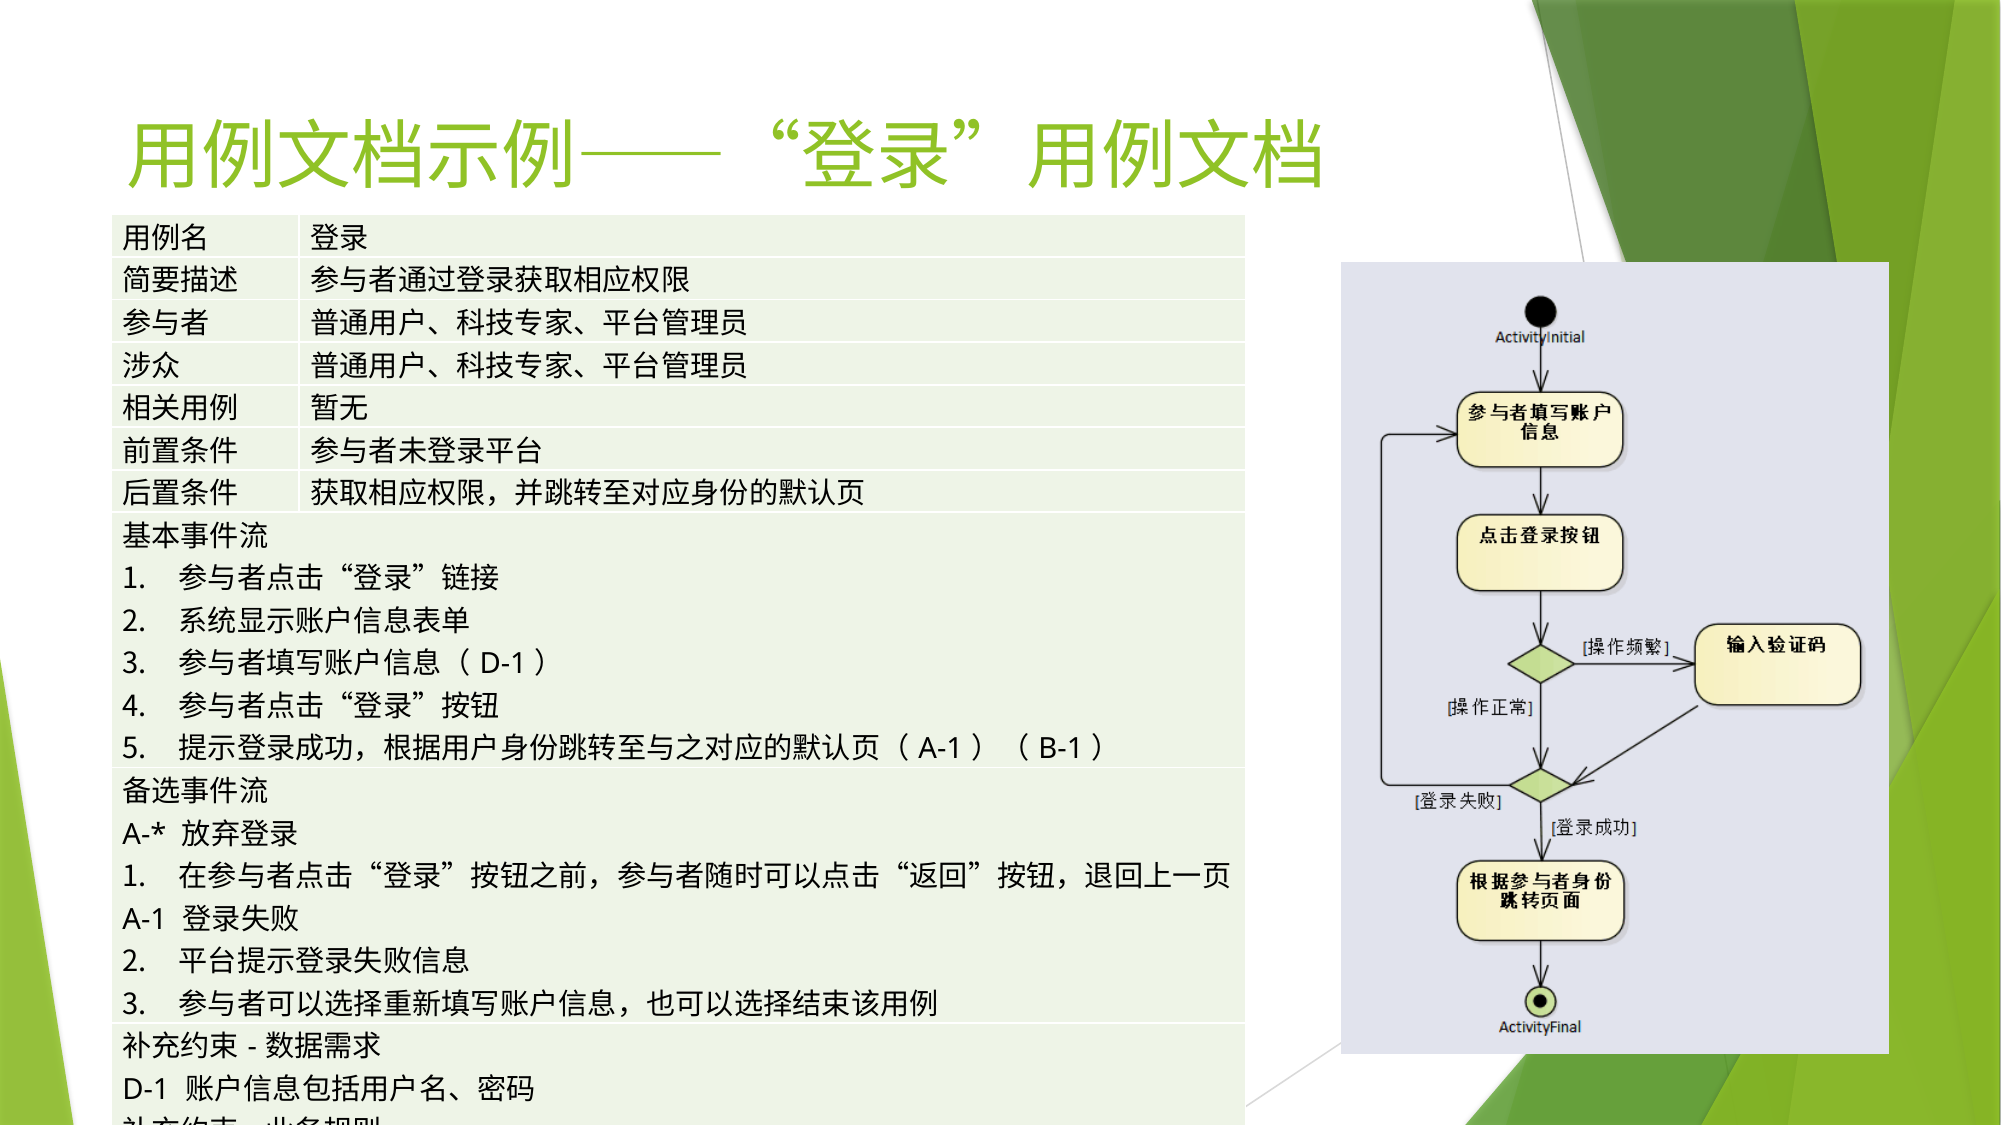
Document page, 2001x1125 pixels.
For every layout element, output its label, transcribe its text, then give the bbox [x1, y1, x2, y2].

table_header 登录 [300, 215, 1245, 256]
title 用例文档示例——“登录”用例文档 [111, 99, 1522, 317]
table_cell 涉众 [112, 343, 298, 384]
table_cell 补充约束-数据需求 D-1 账户信息包括用户名、密码 补充约束-业务规则 B-1 登陆时，若在连续输入密码错误超过5次，需添加验证码检测 [112, 1024, 1245, 1125]
table_cell 备选事件流 A-* 放弃登录 在参与者点击“登录”按钮之前，参与者随时可以点击“返回”按钮，退回上一页 A-1 登录失败 平台提示登录失败信息 参与者可以选择重新填写账户信息，也可以选择结束该用例 [112, 768, 1245, 1022]
table_cell 普通用户、科技专家、平台管理员 [300, 343, 1245, 384]
table_cell 后置条件 [112, 471, 298, 511]
table_cell 获取相应权限，并跳转至对应身份的默认页 [300, 471, 1245, 511]
table_cell 简要描述 [112, 258, 298, 299]
table_header 用例名 [112, 215, 298, 256]
table_cell 暂无 [300, 386, 1245, 426]
table_cell 参与者未登录平台 [300, 428, 1245, 469]
table_cell 前置条件 [112, 428, 298, 469]
table_cell 参与者 [112, 300, 298, 341]
table_cell 参与者通过登录获取相应权限 [300, 258, 1245, 299]
table_cell 普通用户、科技专家、平台管理员 [300, 300, 1245, 341]
picture [1341, 262, 1889, 1055]
table_cell 基本事件流 参与者点击“登录”链接 系统显示账户信息表单 参与者填写账户信息（D-1） 参与者点击“登录”按钮 提示登录成功，根据用户身份跳转至与之对应的默认页（A-1）（B-1） [112, 513, 1245, 767]
table_cell 相关用例 [112, 386, 298, 426]
